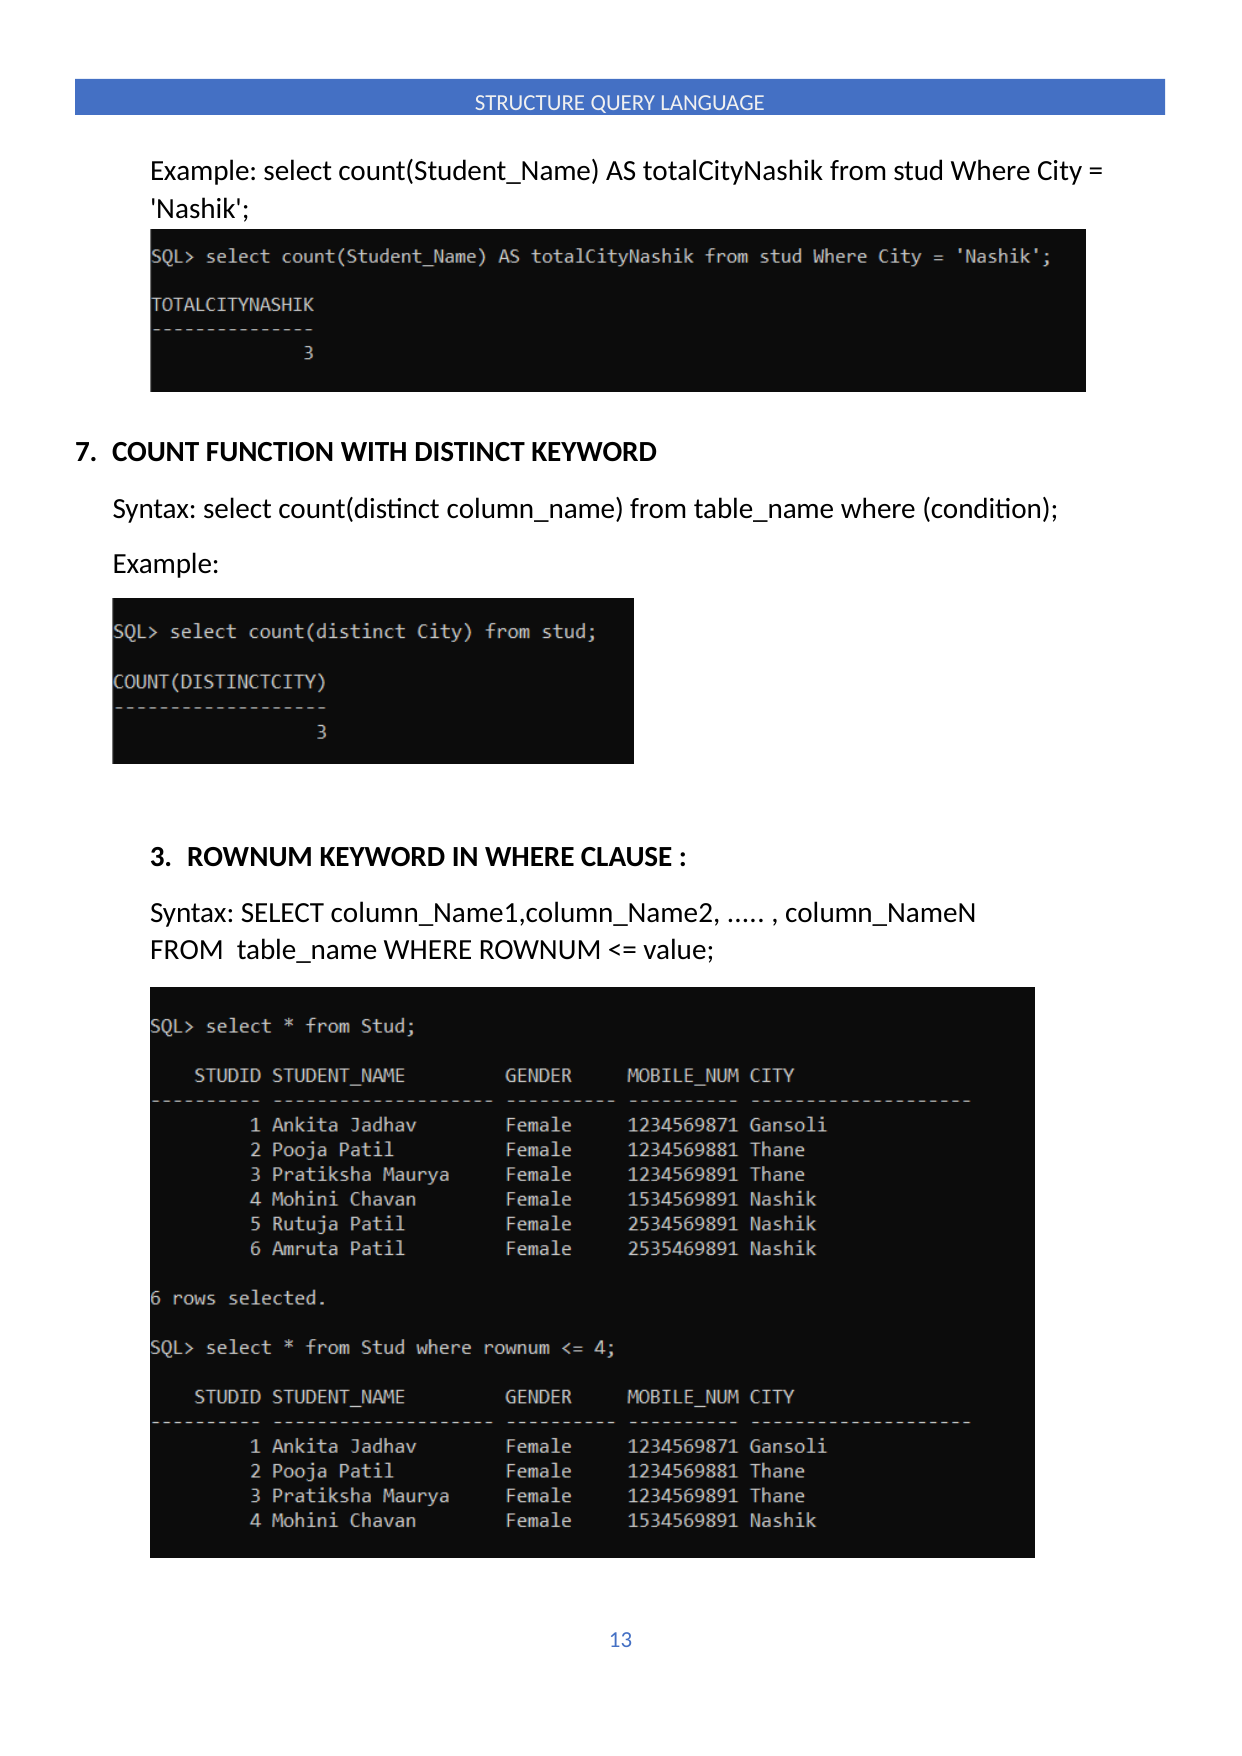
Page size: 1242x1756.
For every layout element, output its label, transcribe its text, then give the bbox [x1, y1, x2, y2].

picture [149, 228, 1086, 392]
picture [149, 987, 1036, 1558]
text_box 3. ROWNUM KEYWORD IN WHERE CLAUSE : Syntax: SELECT column_Name1,column_Name2, ..... , column_NameN FROM table_name WHERE ROWNUM <= value; [147, 815, 1056, 966]
text_box Example: select count(Student_Name) AS totalCityNashik from stud Where City = 'Nashik'; [147, 145, 1114, 225]
text_box 7. COUNT FUNCTION WITH DISTINCT KEYWORD Syntax: select count(distinct column_name) from table_name where (condition); Example: [72, 409, 1072, 580]
picture [112, 598, 635, 764]
slide_number 13 [602, 1628, 639, 1756]
text_box STRUCTURE QUERY LANGUAGE [75, 78, 1166, 115]
